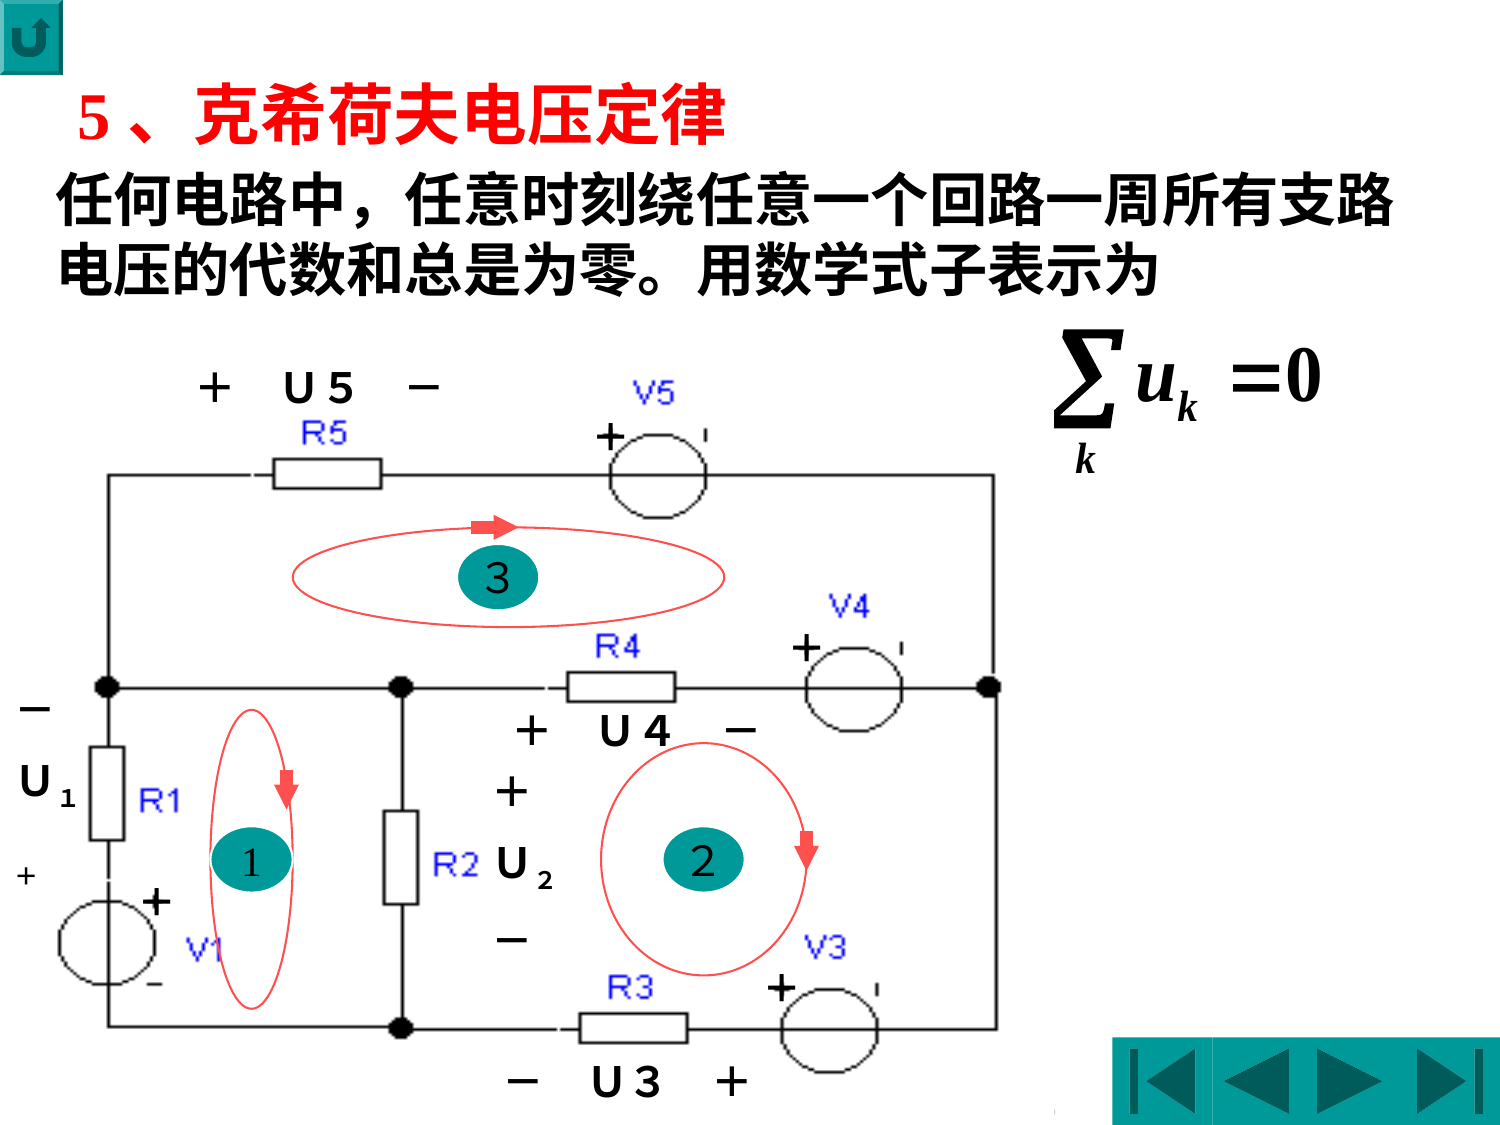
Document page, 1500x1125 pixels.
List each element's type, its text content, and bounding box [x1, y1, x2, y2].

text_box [1035, 314, 1459, 490]
text_box 任何电路中，任意时刻绕任意一个回路一周所有支路电压的代数和总是为零。用数学式子表示为 [40, 156, 1450, 311]
text_box 5、克希荷夫电压定律 [62, 68, 1069, 156]
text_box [0, 328, 1054, 1125]
